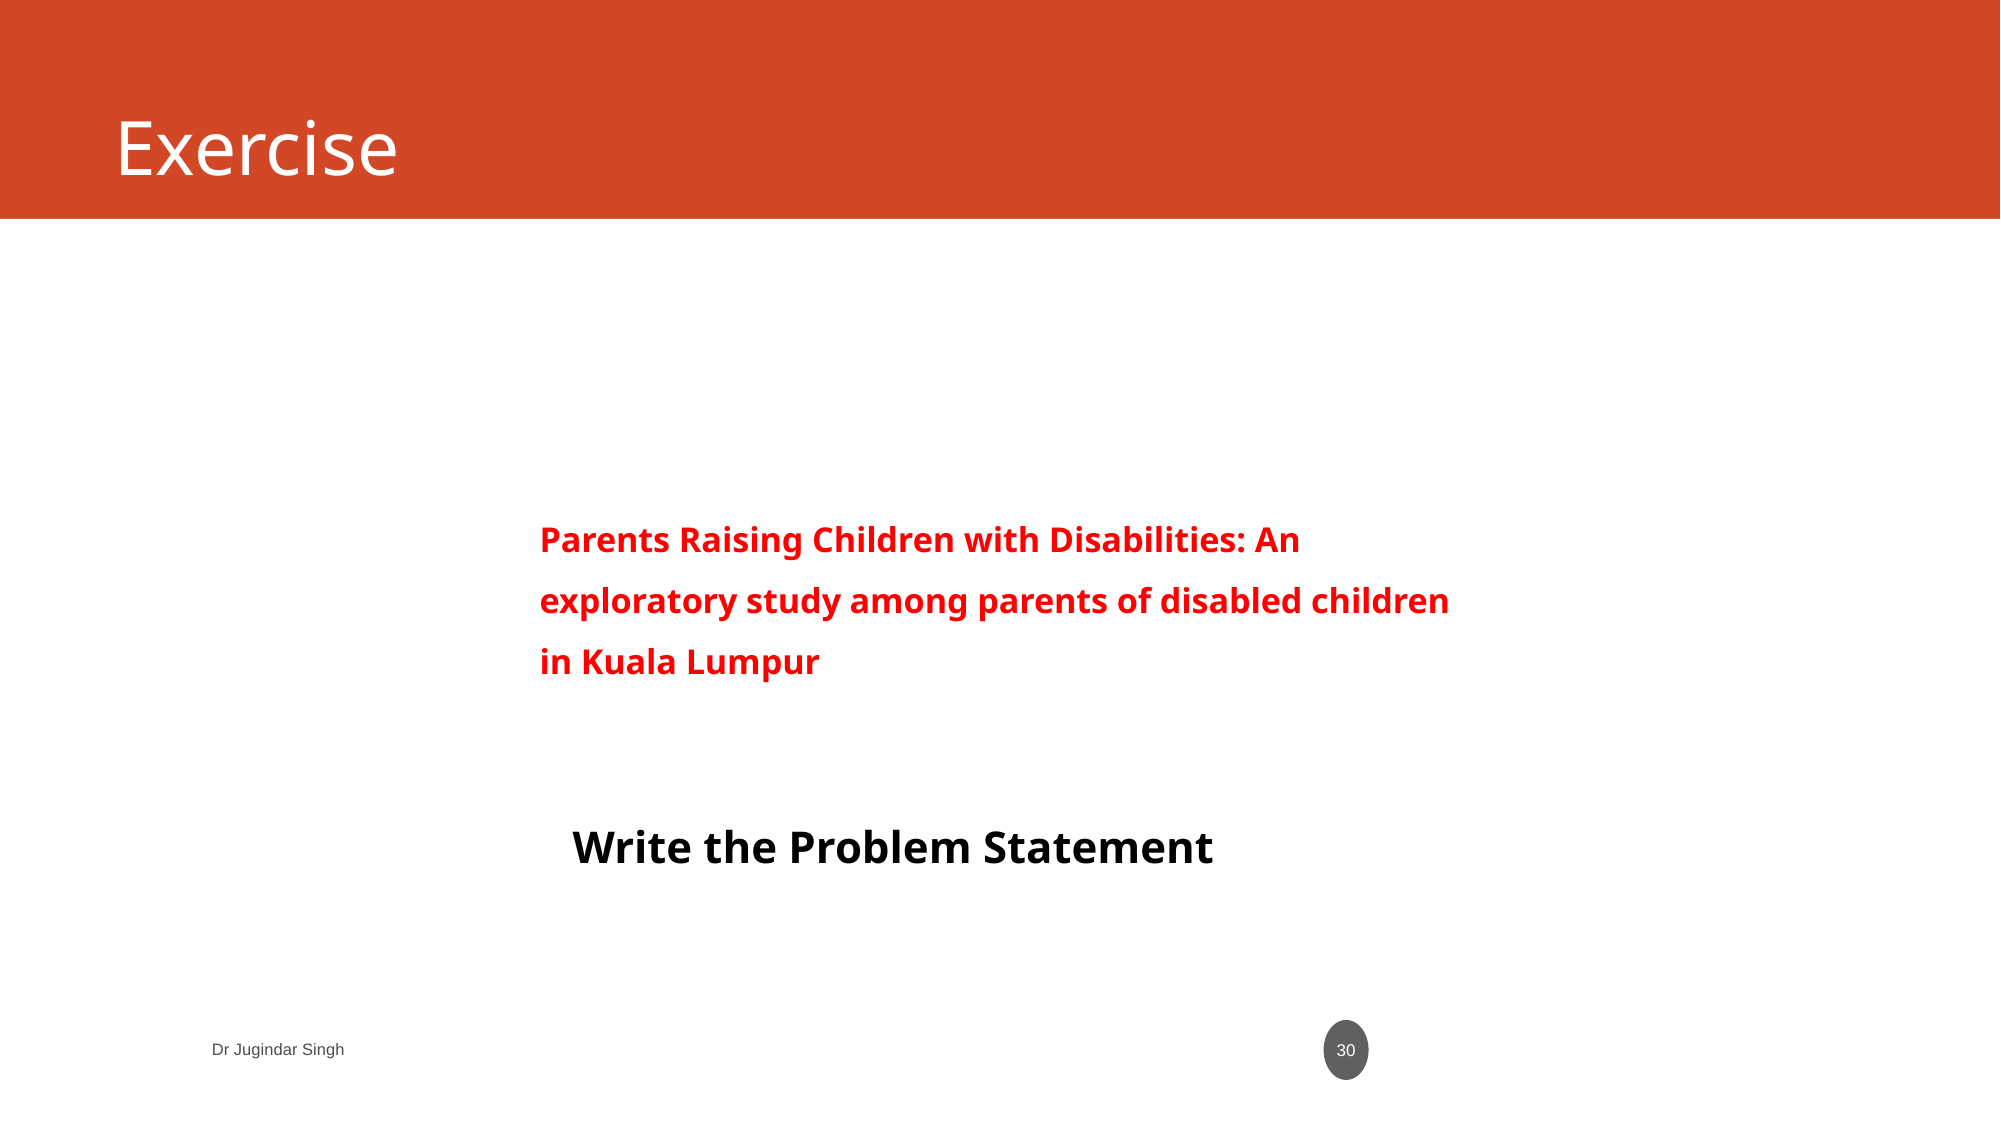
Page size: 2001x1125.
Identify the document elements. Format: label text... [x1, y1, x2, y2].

text_box Write the Problem Statement [557, 812, 1241, 880]
footer Dr Jugindar Singh [196, 1023, 923, 1076]
list Parents Raising Children with Disabilities: An exploratory study among parents of disabled children in Kuala Lumpur [524, 429, 1476, 692]
slide_number 30 [1323, 1019, 1369, 1080]
title Exercise [99, 0, 1863, 199]
